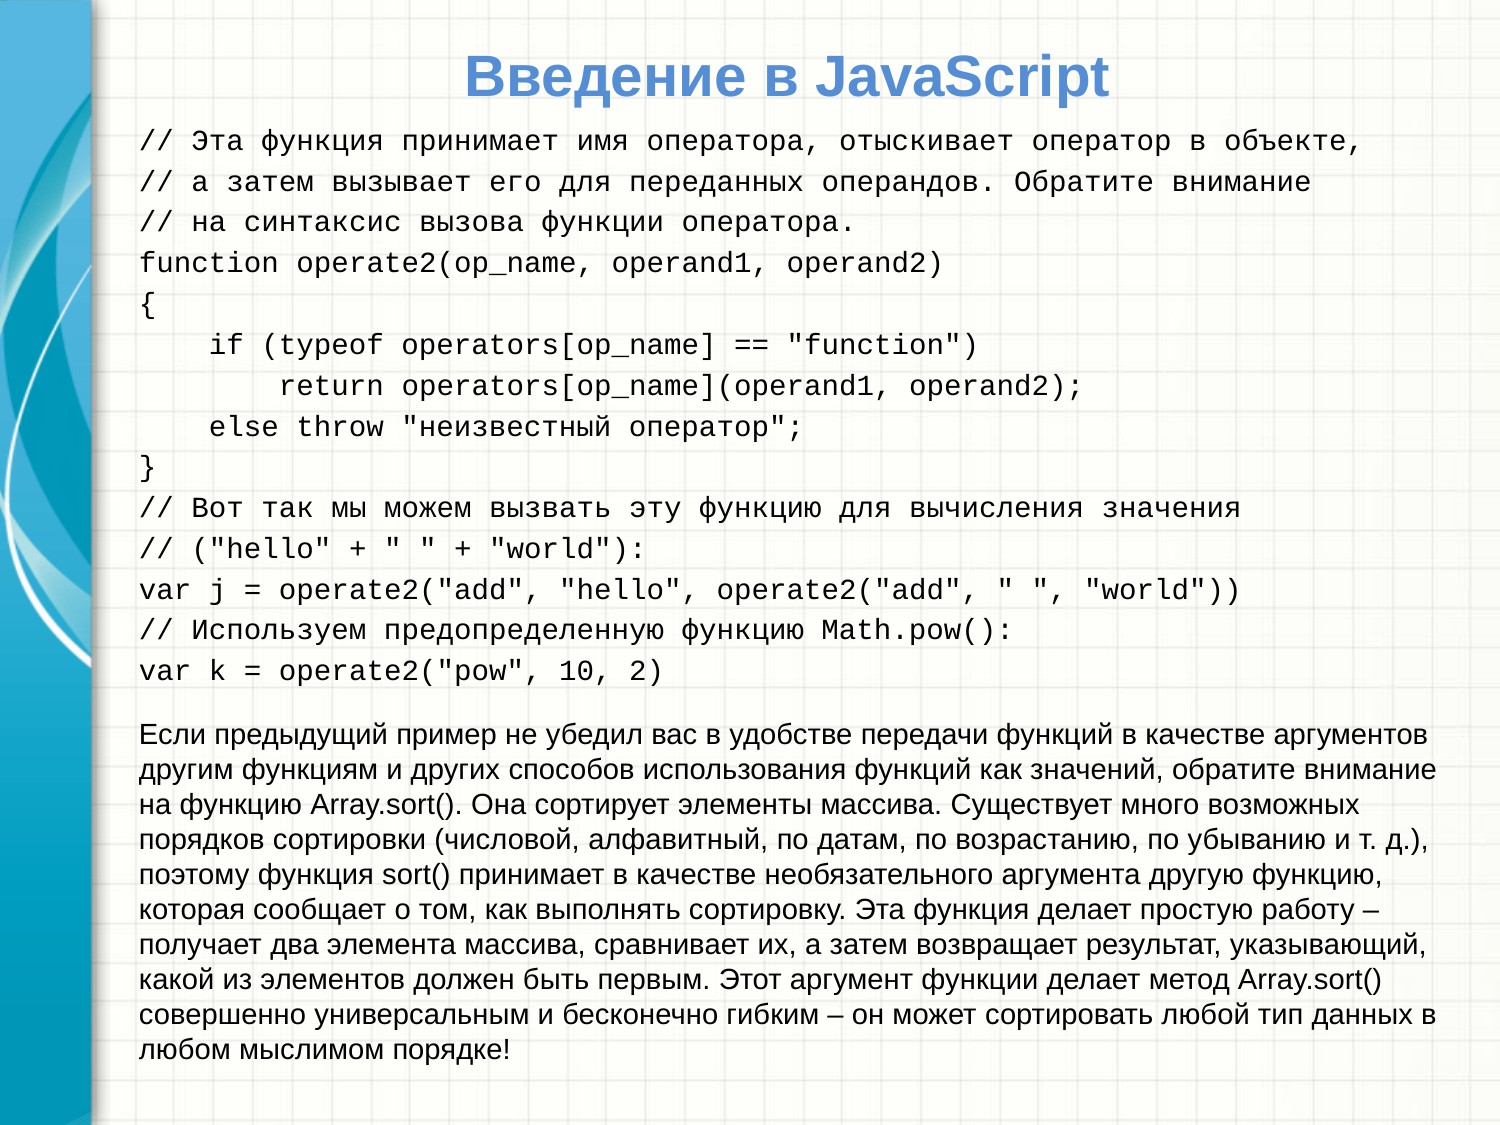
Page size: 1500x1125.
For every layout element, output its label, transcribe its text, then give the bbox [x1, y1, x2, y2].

title Введение в JavaScript [125, 44, 1450, 102]
list // Эта функция принимает имя оператора, отыскивает оператор в объекте, // а затем вызывает его для переданных операндов. Обратите внимание // на синтаксис вызова функции оператора. function operate2(op_name, operand1, operand2) { if (typeof operators[op_name] == "function") return operators[op_name](operand1, operand2); else throw "неизвестный оператор"; } // Вот так мы можем вызвать эту функцию для вычисления значения // ("hello" + " " + "world"): var j = operate2("add", "hello", operate2("add", " ", "world")) // Используем предопределенную функцию Math.pow(): var k = operate2("pow", 10, 2) Если предыдущий пример не убедил вас в удобстве передачи функций в качестве аргументов другим функциям и других способов использования функций как значений, обратите внимание на функцию Array.sort(). Она сортирует элементы массива. Существует много возможных порядков сортировки (числовой, алфавитный, по датам, по возрастанию, по убыванию и т. д.), поэтому функция sort() принимает в качестве необязательного аргумента другую функцию, которая сообщает о том, как выполнять сортировку. Эта функция делает простую работу – получает два элемента массива, сравнивает их, а затем возвращает результат, указывающий, какой из элементов должен быть первым. Этот аргумент функции делает метод Array.sort() совершенно универсальным и бесконечно гибким – он может сортировать любой тип данных в любом мыслимом порядке! [123, 113, 1471, 1059]
picture [0, 0, 1500, 1125]
